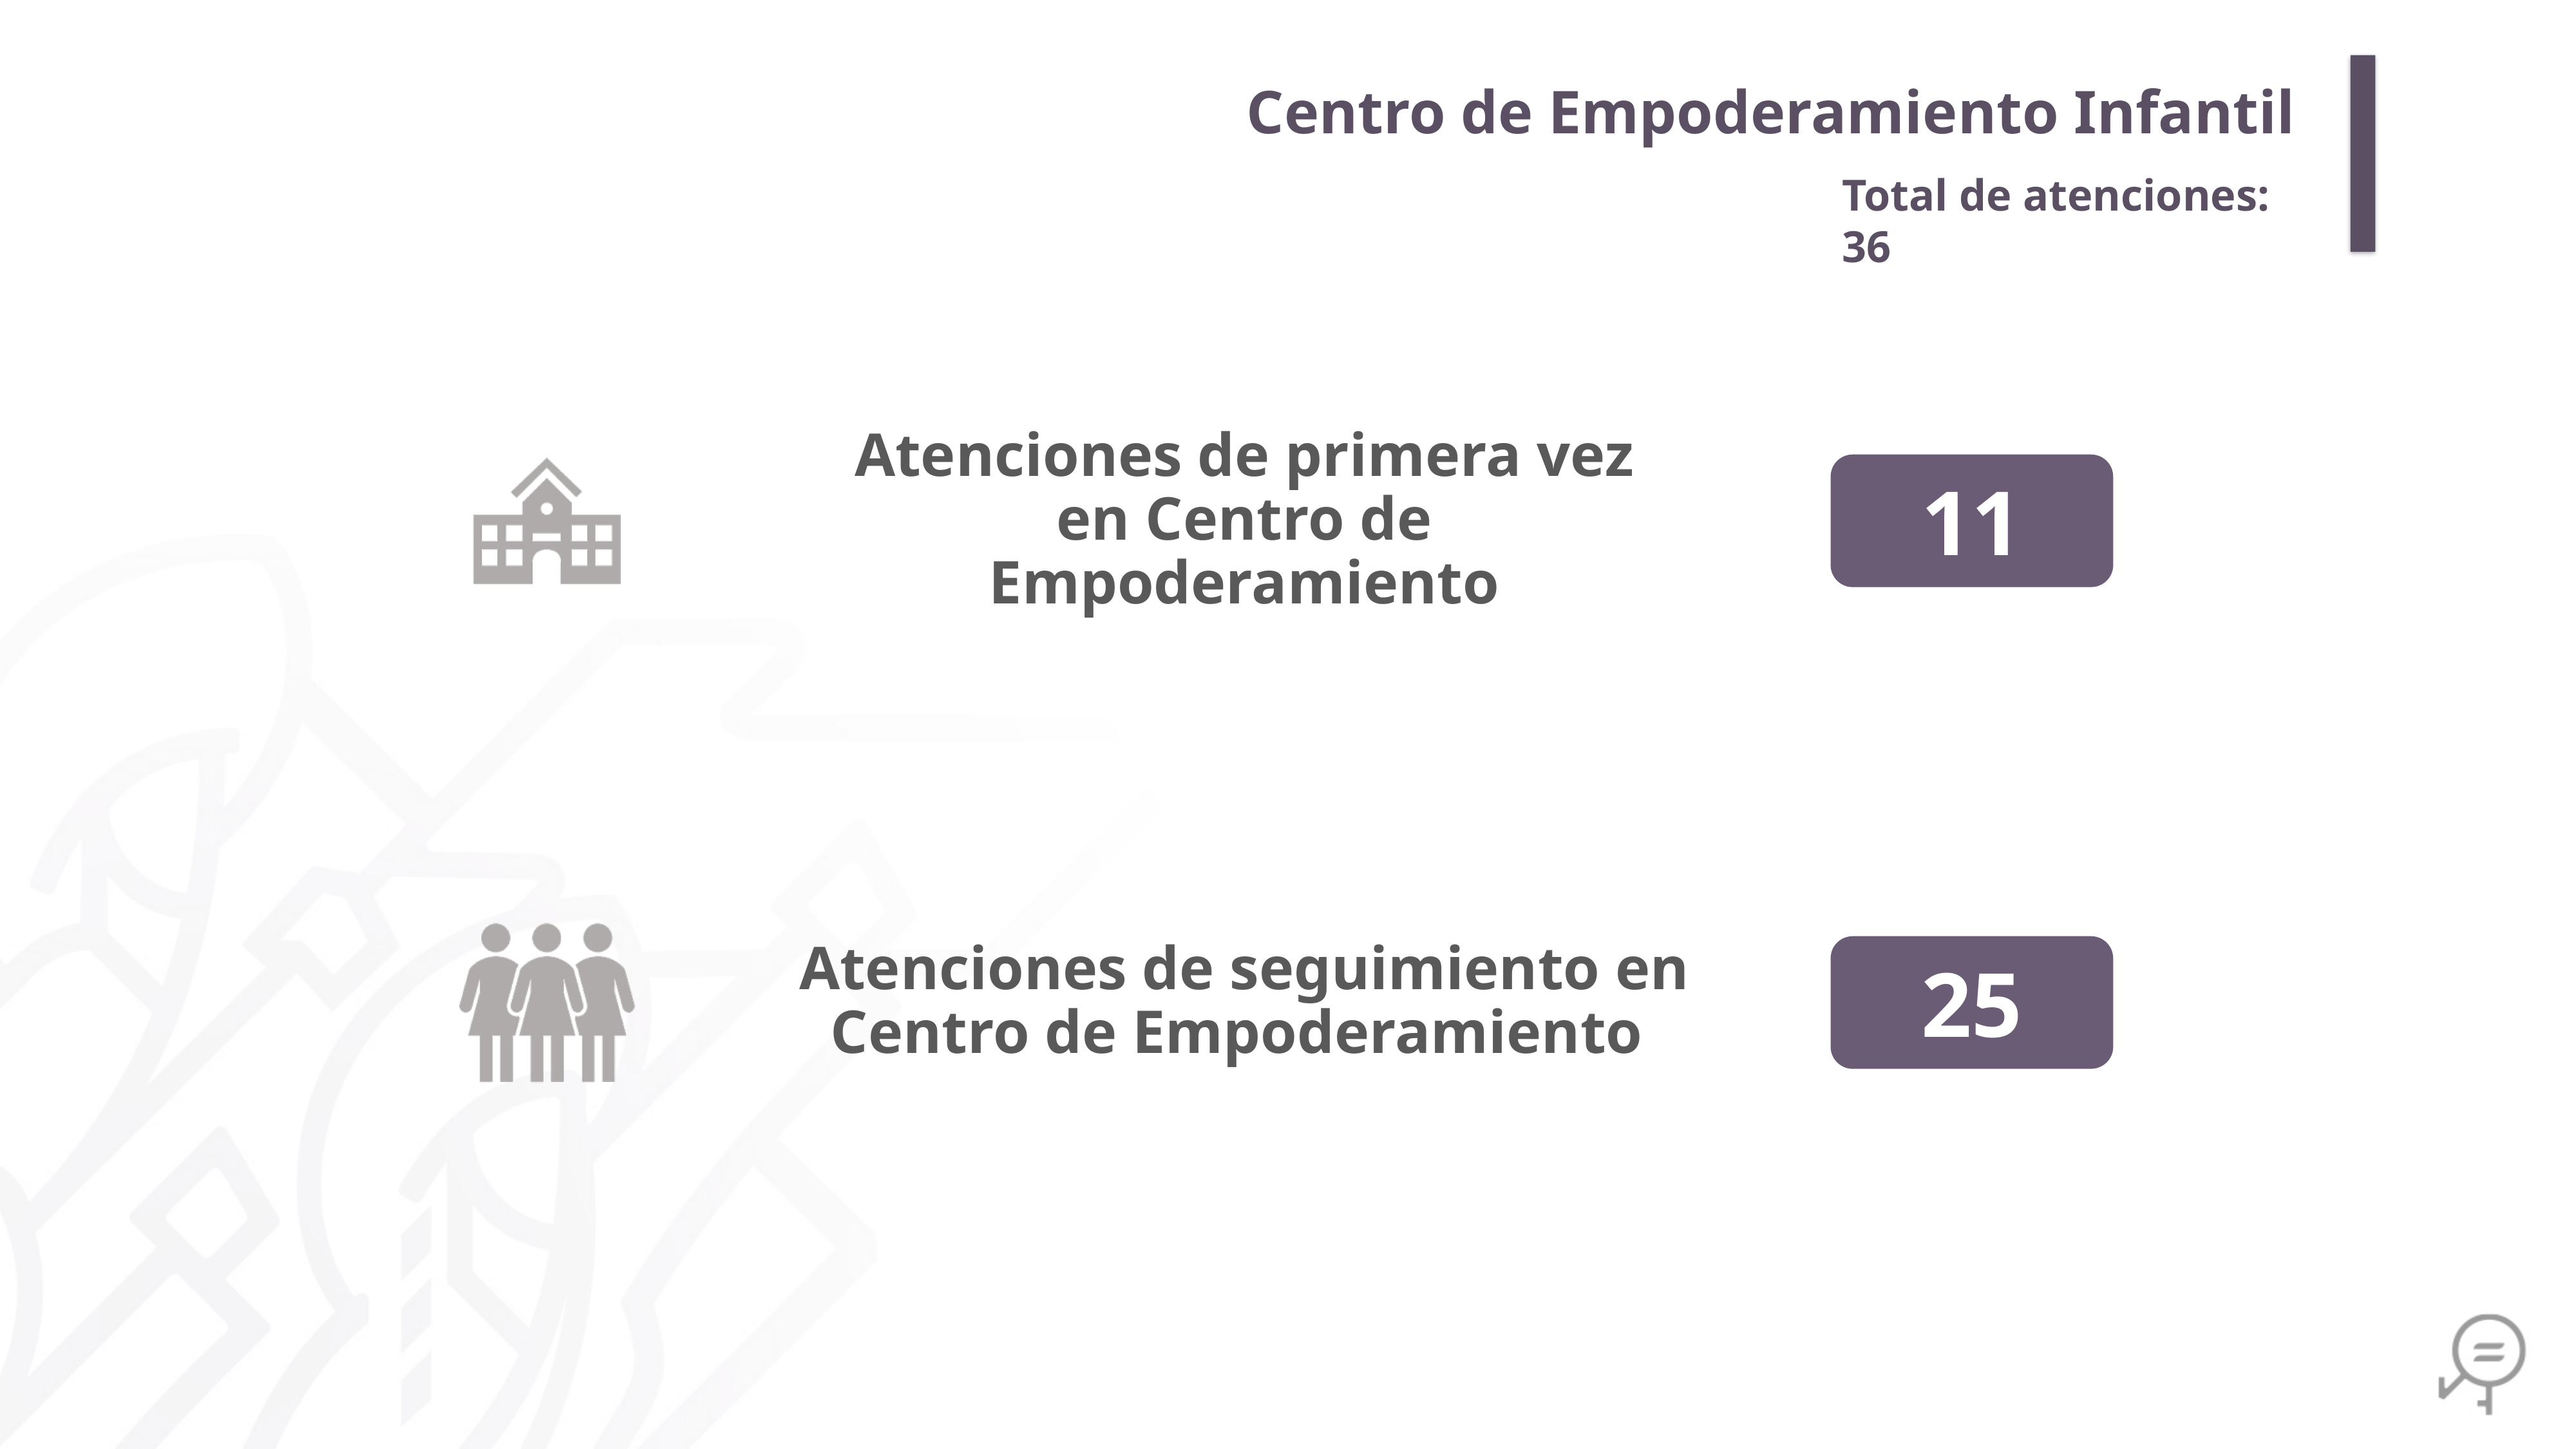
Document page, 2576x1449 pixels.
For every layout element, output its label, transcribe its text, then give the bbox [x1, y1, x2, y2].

text_box 11 [1873, 462, 2071, 578]
picture [449, 422, 645, 619]
text_box Atenciones de seguimiento en Centro de Empoderamiento [773, 936, 1716, 1069]
picture [449, 904, 645, 1101]
text_box [1830, 454, 2114, 587]
text_box [1830, 936, 2114, 1069]
text_box Atenciones de primera vez en Centro de Empoderamiento [825, 454, 1664, 587]
text_box Centro de Empoderamiento Infantil [353, 64, 2315, 164]
text_box [2350, 55, 2376, 252]
text_box Total de atenciones: 36 [1832, 163, 2320, 276]
text_box 25 [1873, 943, 2071, 1060]
